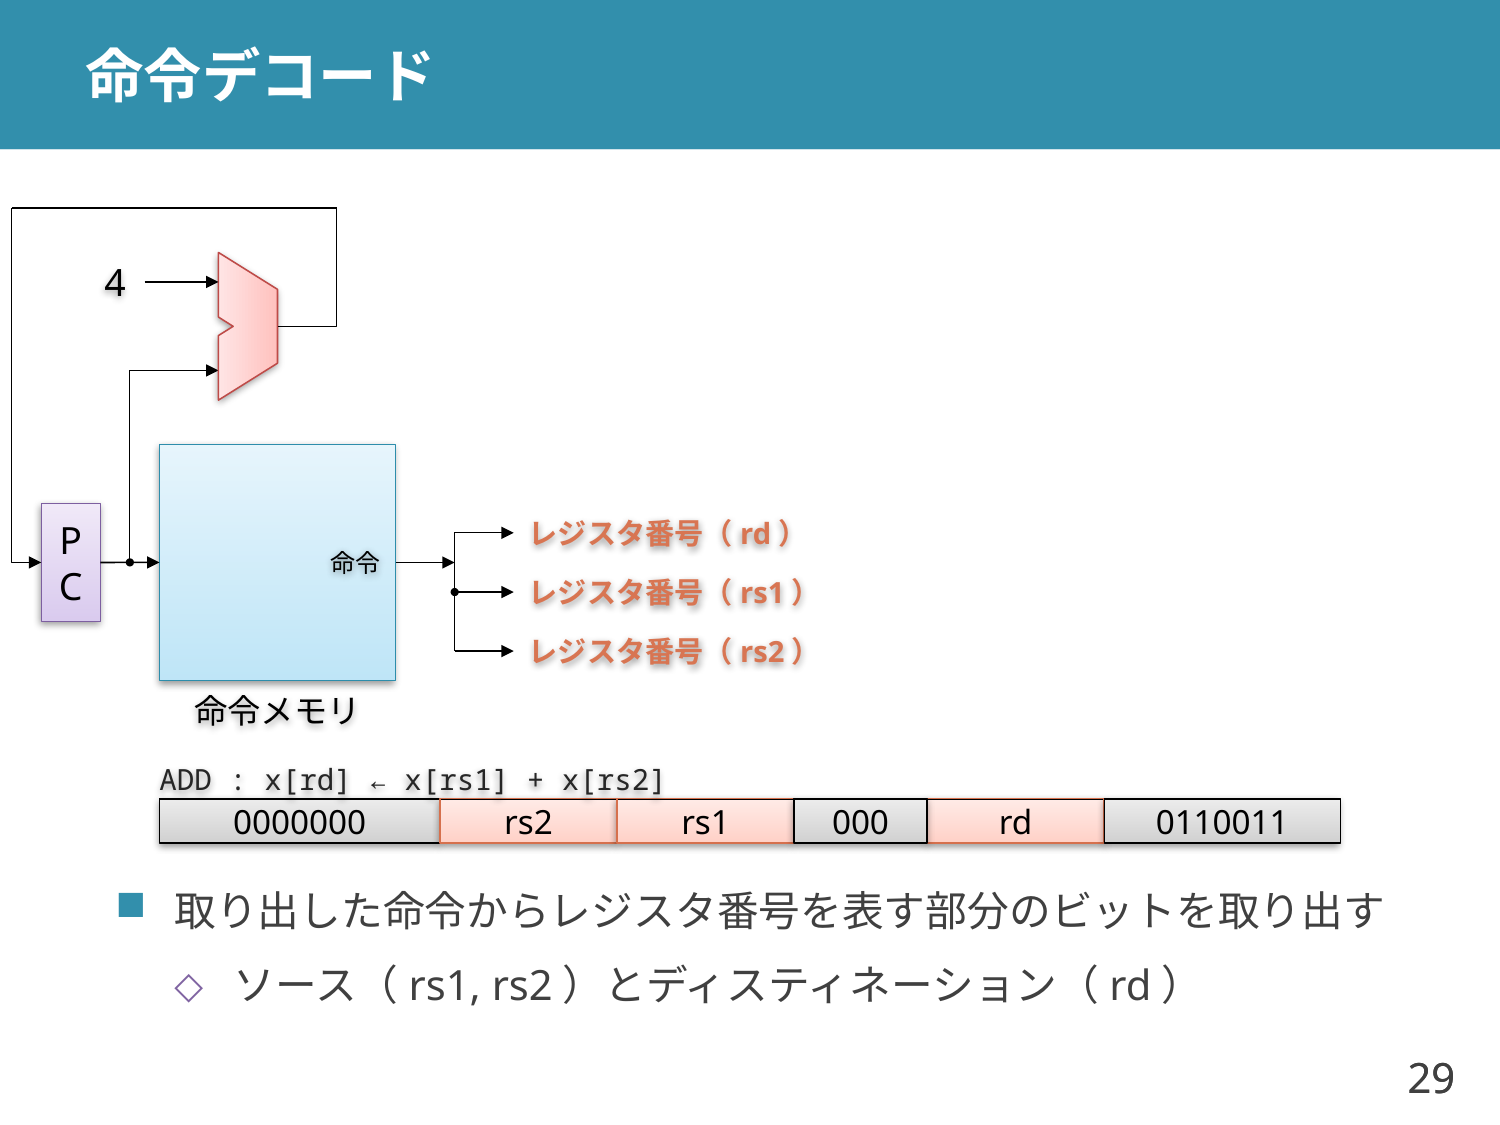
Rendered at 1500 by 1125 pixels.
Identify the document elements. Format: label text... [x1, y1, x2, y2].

text_box 命令メモリ [159, 680, 396, 740]
text_box レジスタ番号（rd） [513, 503, 573, 561]
text_box 4 [85, 252, 145, 312]
title 命令デコード [70, 0, 1500, 150]
text_box 0110011 [1104, 798, 1341, 844]
text_box [11, 215, 42, 569]
text_box ADD : x[rd] ← x[rs1] + x[rs2] [144, 754, 382, 814]
text_box レジスタ番号（rs1） [513, 562, 573, 620]
text_box [126, 364, 213, 561]
text_box PC [41, 503, 101, 622]
text_box rd [930, 798, 1102, 844]
list 取り出した命令からレジスタ番号を表す部分のビットを取り出す ソース（rs1, rs2）とディスティネーション（rd） [100, 872, 1459, 1095]
text_box 0000000 [159, 798, 437, 844]
text_box 000 [793, 798, 928, 844]
text_box 命令 [336, 532, 396, 593]
text_box [159, 444, 396, 680]
text_box rs1 [616, 798, 791, 844]
text_box [217, 251, 279, 401]
text_box [277, 214, 337, 327]
text_box レジスタ番号（rs2） [513, 621, 573, 681]
text_box [454, 599, 480, 650]
text_box [454, 526, 508, 591]
text_box rs2 [439, 798, 614, 844]
